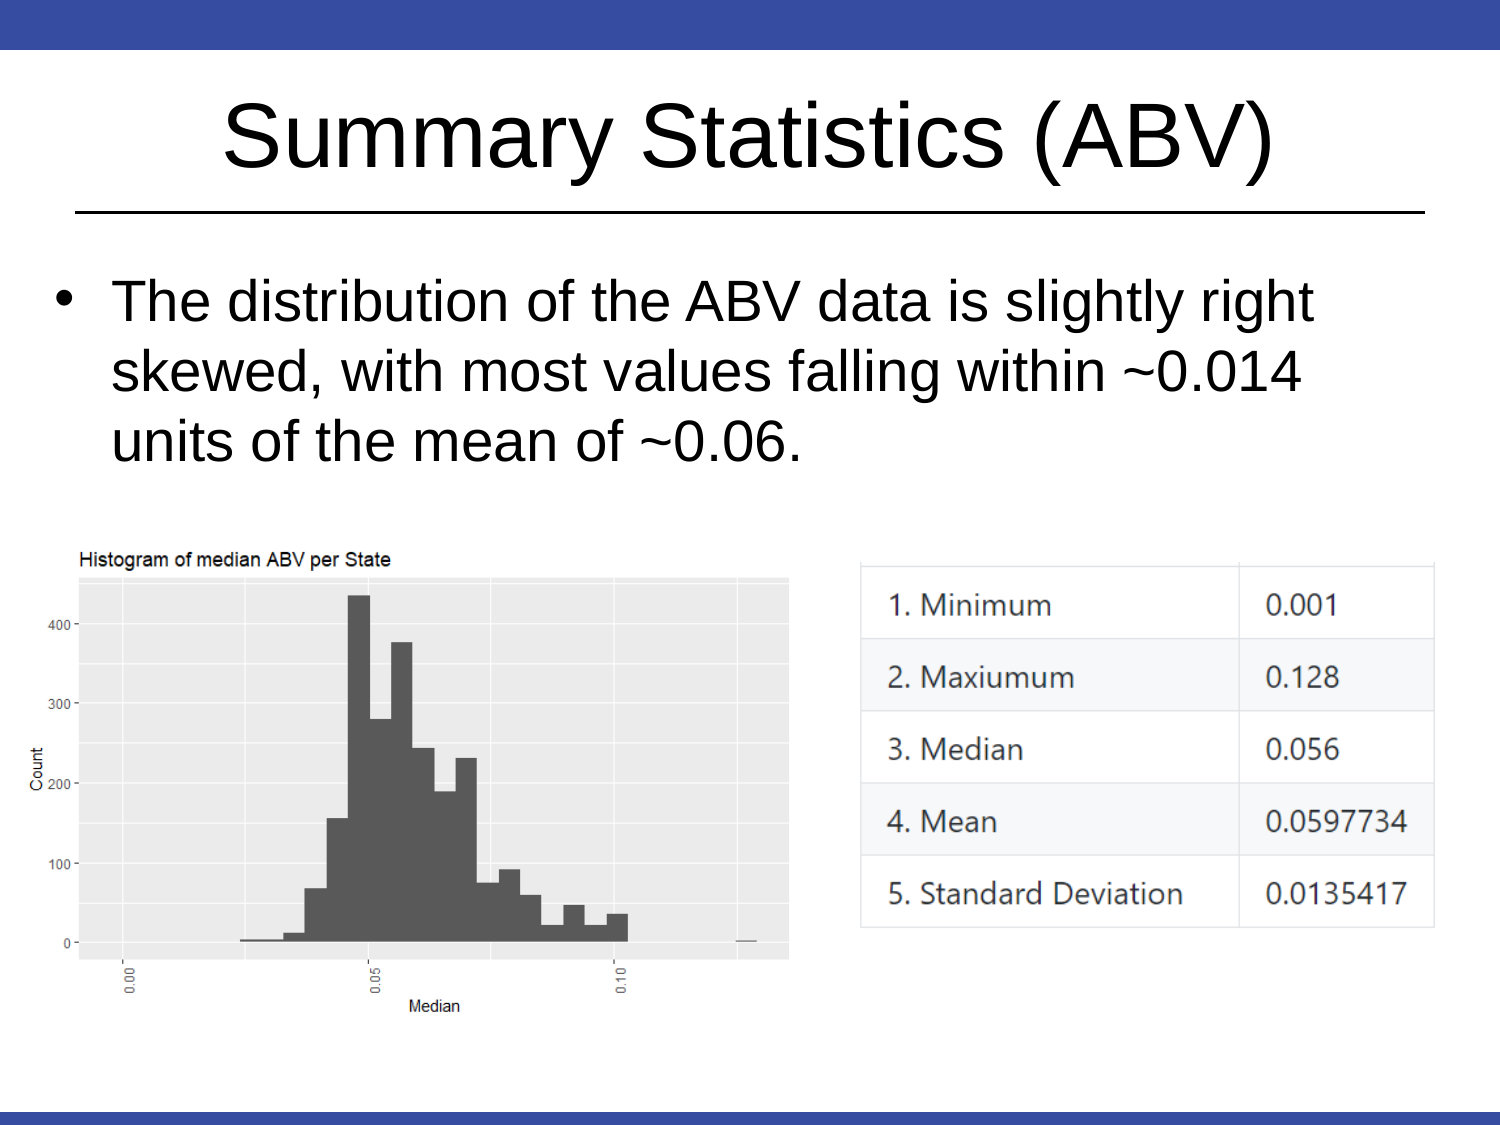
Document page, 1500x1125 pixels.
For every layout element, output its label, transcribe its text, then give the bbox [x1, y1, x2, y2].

list The distribution of the ABV data is slightly right skewed, with most values falling within ~0.014 units of the mean of ~0.06. [39, 255, 1378, 1078]
title Summary Statistics (ABV) [0, 37, 1500, 225]
picture [19, 541, 799, 1023]
picture [858, 562, 1440, 932]
